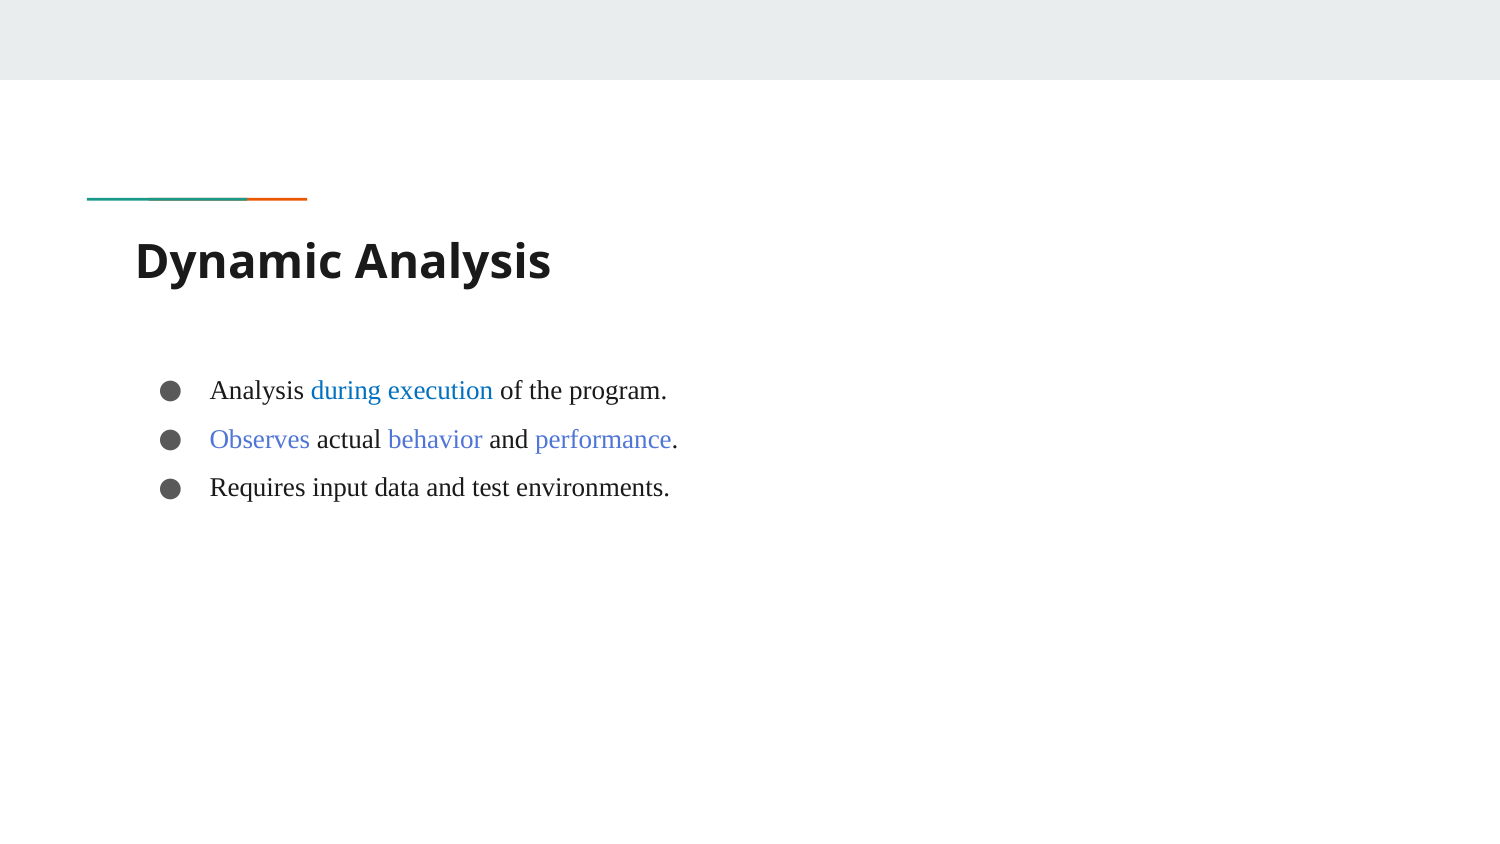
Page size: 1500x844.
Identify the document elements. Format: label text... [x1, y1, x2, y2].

title Dynamic Analysis [119, 216, 1381, 305]
list Analysis during execution of the program. Observes actual behavior and performance. Requires input data and test environments. [119, 341, 1381, 712]
